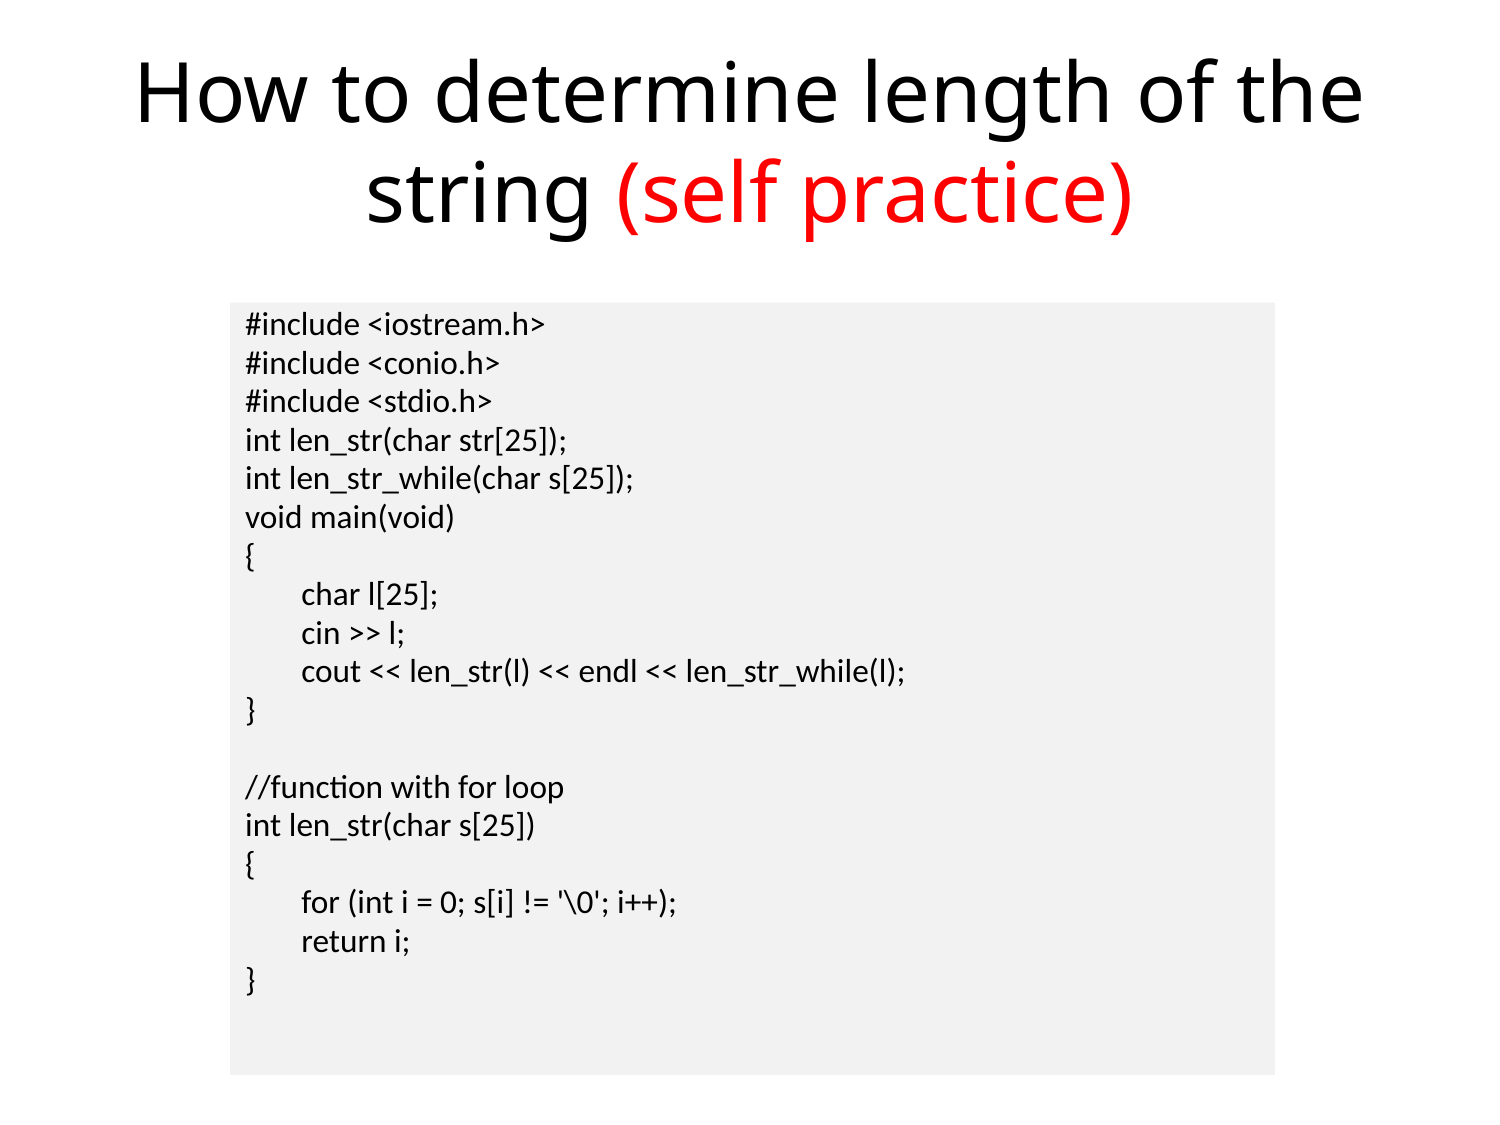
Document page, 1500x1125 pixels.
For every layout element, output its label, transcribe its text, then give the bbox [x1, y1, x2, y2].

list #include <iostream.h> #include <conio.h> #include <stdio.h> int len_str(char str[25]); int len_str_while(char s[25]); void main(void) { char l[25]; cin >> l; cout << len_str(l) << endl << len_str_while(l); } //function with for loop int len_str(char s[25]) { for (int i = 0; s[i] != '\0'; i++); return i; } [230, 302, 1275, 1075]
title How to determine length of the string (self practice) [75, 45, 1425, 233]
